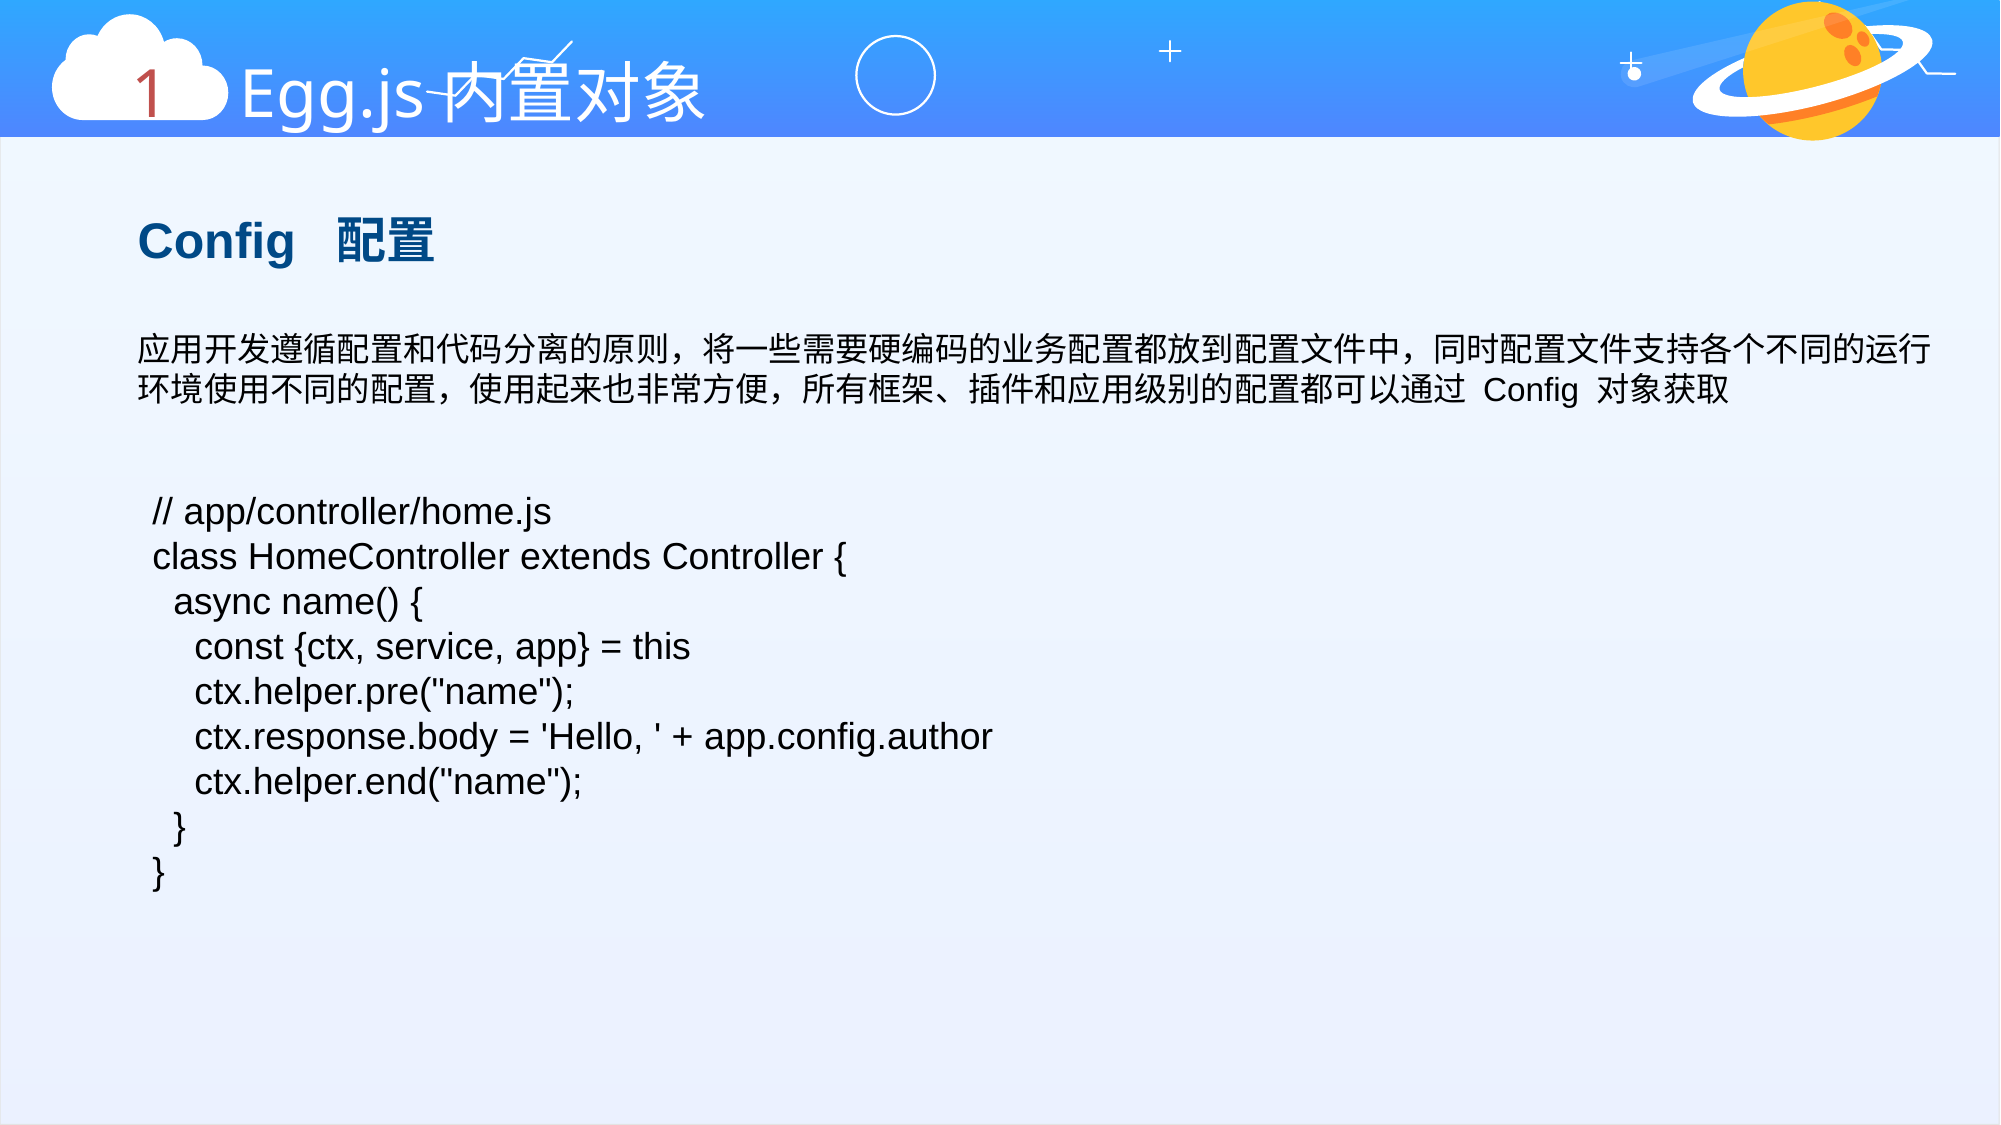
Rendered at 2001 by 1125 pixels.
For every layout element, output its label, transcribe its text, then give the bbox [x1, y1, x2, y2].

text_box 1 Egg.js内置对象 [52, 43, 789, 138]
text_box Config 配置 [122, 201, 1046, 277]
text_box [71, 14, 192, 43]
text_box // app/controller/home.js class HomeController extends Controller { async name() { const {ctx, service, app} = this ctx.helper.pre("name"); ctx.response.body = 'Hello, ' + app.config.author ctx.helper.end("name"); } } [137, 479, 1961, 900]
text_box 应用开发遵循配置和代码分离的原则，将一些需要硬编码的业务配置都放到配置文件中，同时配置文件支持各个不同的运行环境使用不同的配置，使用起来也非常方便，所有框架、插件和应用级别的配置都可以通过 Config 对象获取 [123, 320, 1976, 415]
